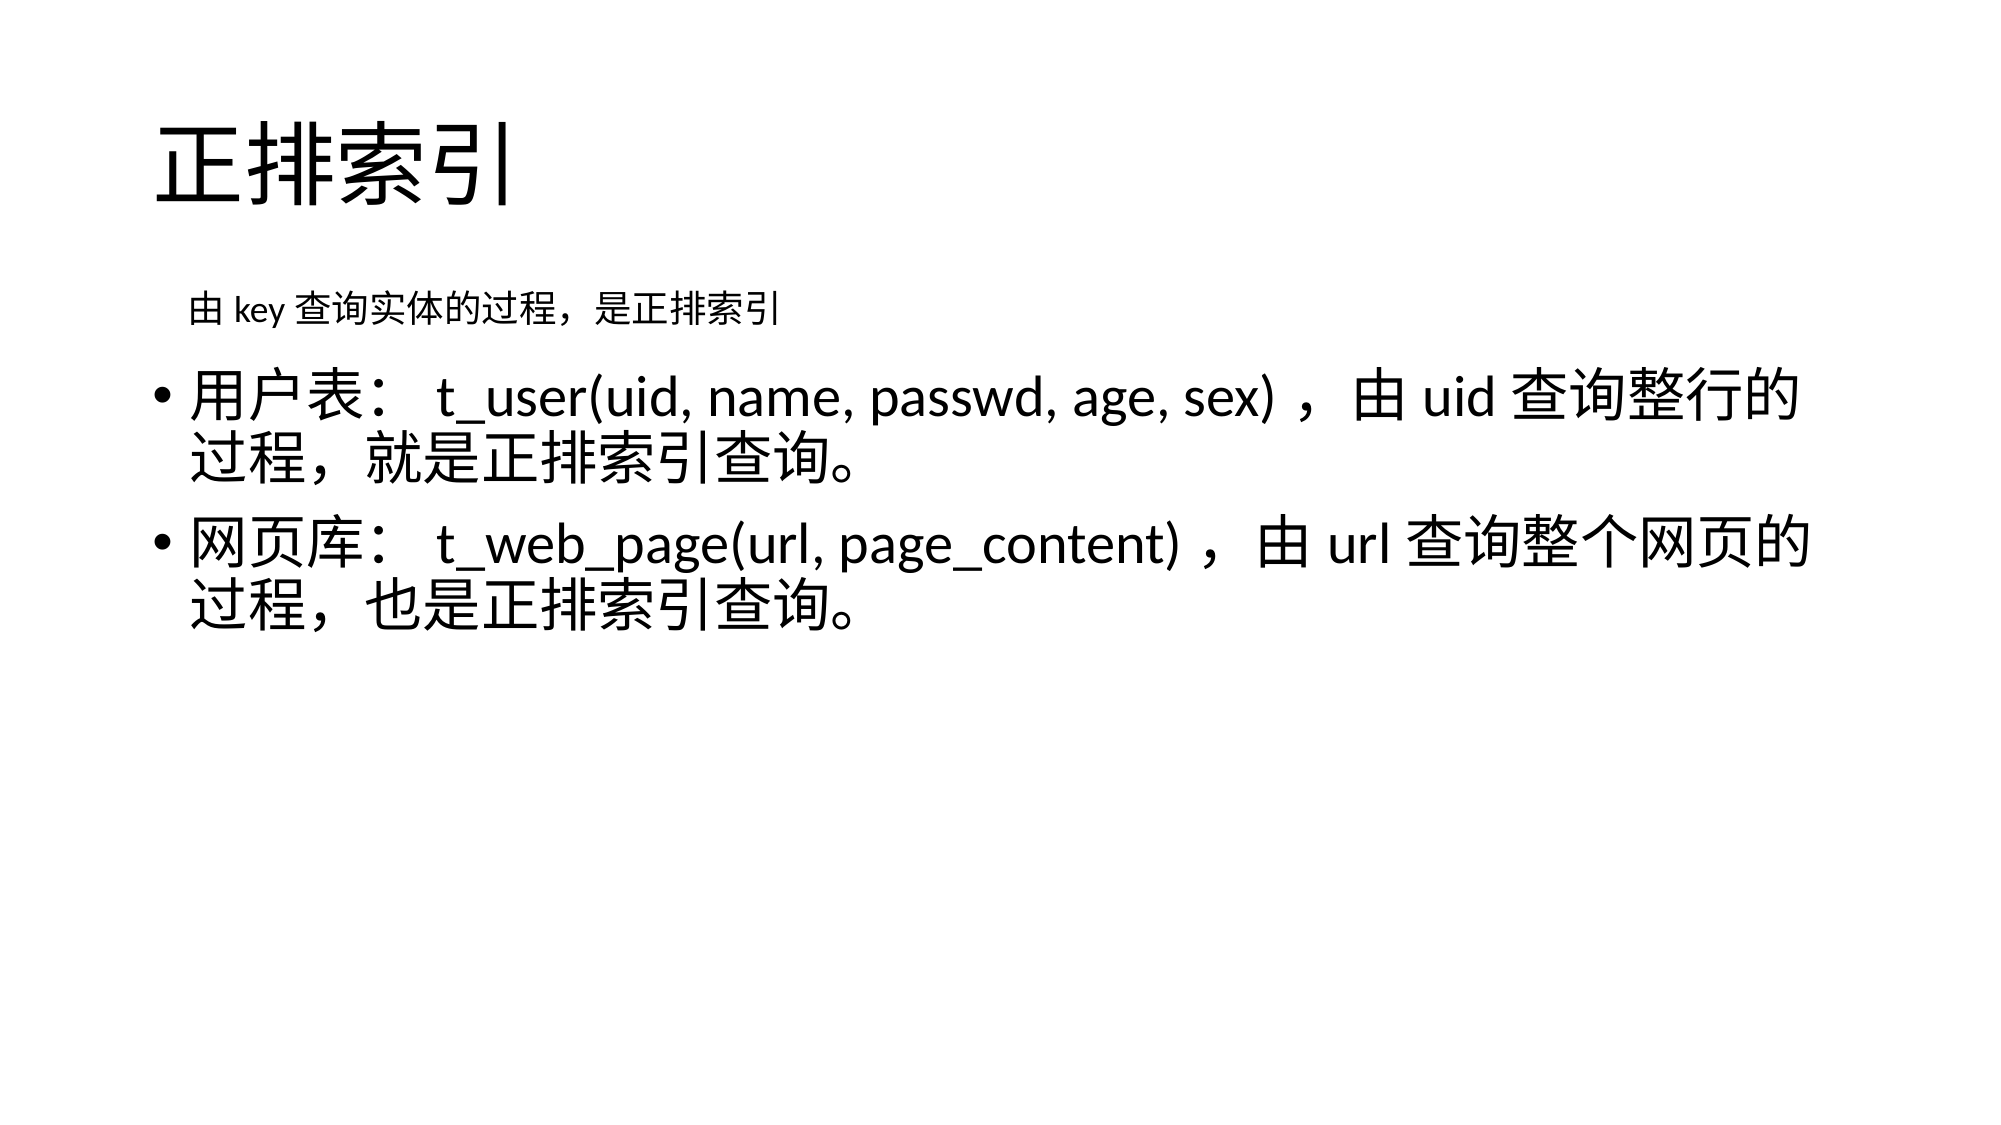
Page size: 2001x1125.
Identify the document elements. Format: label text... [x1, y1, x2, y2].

list 用户表：t_user(uid, name, passwd, age, sex)，由uid查询整行的过程，就是正排索引查询。 网页库：t_web_page(url, page_content)，由url查询整个网页的过程，也是正排索引查询。 [137, 358, 1863, 1014]
text_box 由key查询实体的过程，是正排索引 [172, 277, 876, 338]
title 正排索引 [137, 59, 1863, 278]
